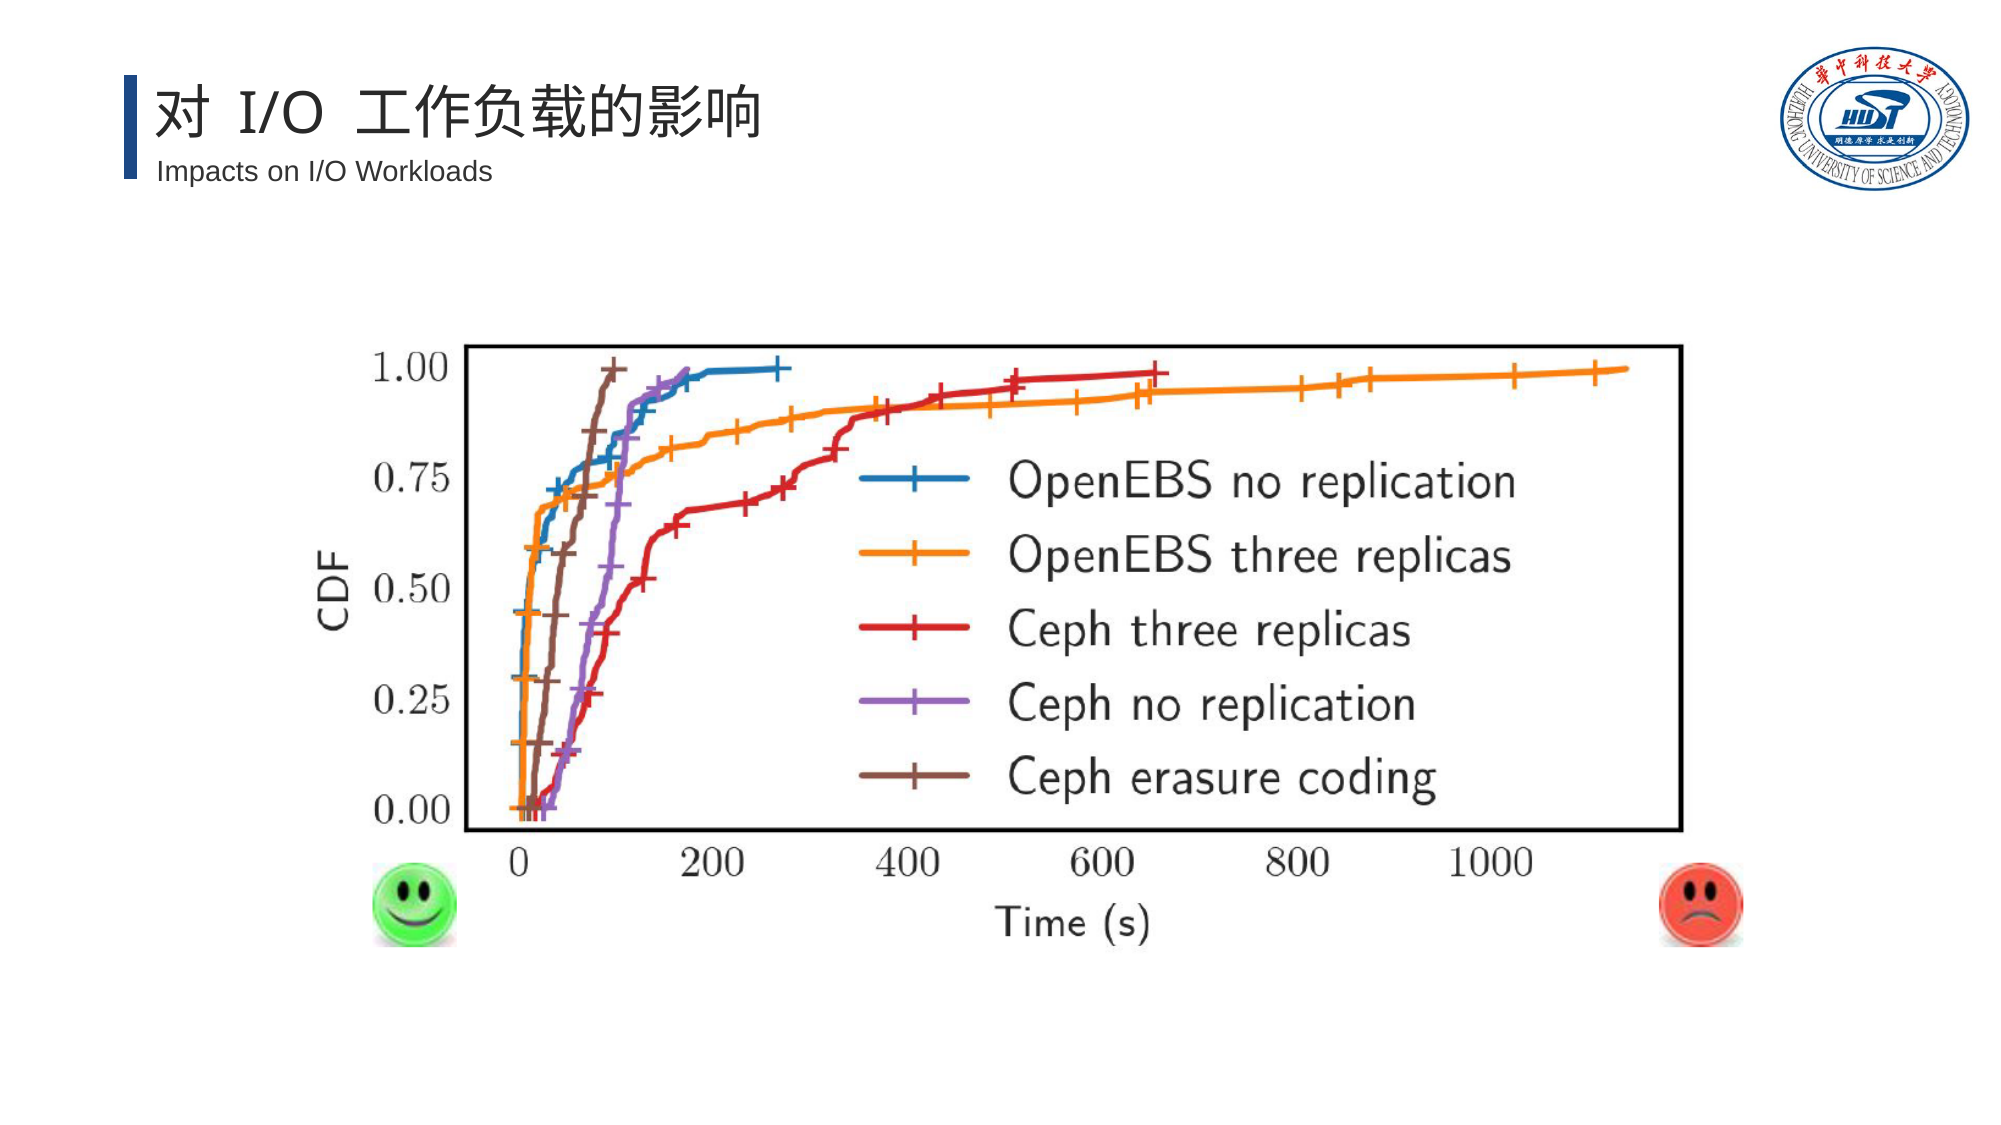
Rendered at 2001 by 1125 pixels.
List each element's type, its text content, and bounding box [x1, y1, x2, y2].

picture [0, 341, 2000, 1111]
text_box 对 I/O 工作负载的影响 [138, 67, 817, 153]
text_box Impacts on I/O Workloads [141, 144, 682, 195]
picture [1758, 27, 2000, 195]
